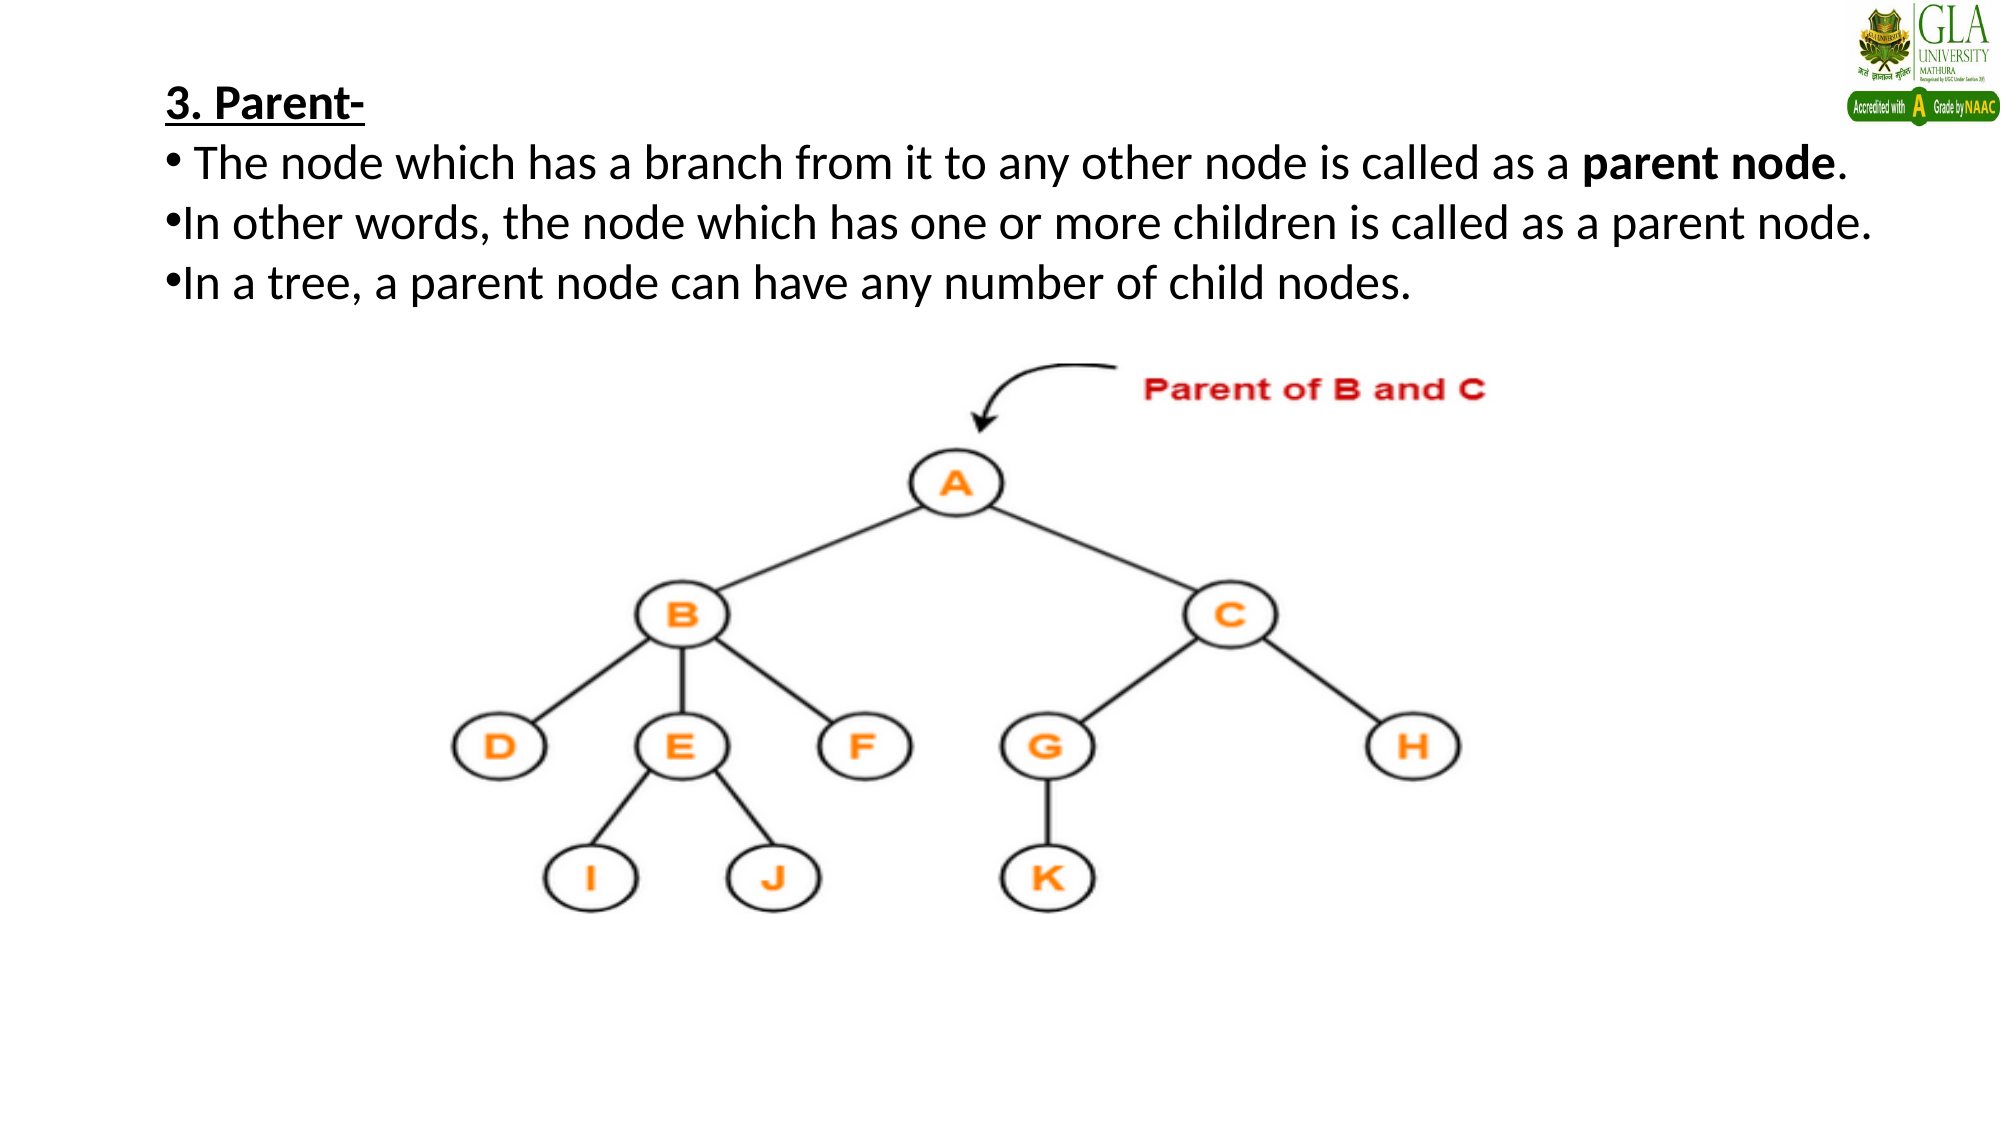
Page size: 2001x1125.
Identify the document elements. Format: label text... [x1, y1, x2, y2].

picture [1846, 0, 2000, 128]
picture [380, 353, 1514, 934]
text_box 3. Parent- The node which has a branch from it to any other node is called as a parent node. In other words, the node which has one or more children is called as a parent node. In a tree, a parent node can have any number of child nodes. [150, 62, 1933, 317]
